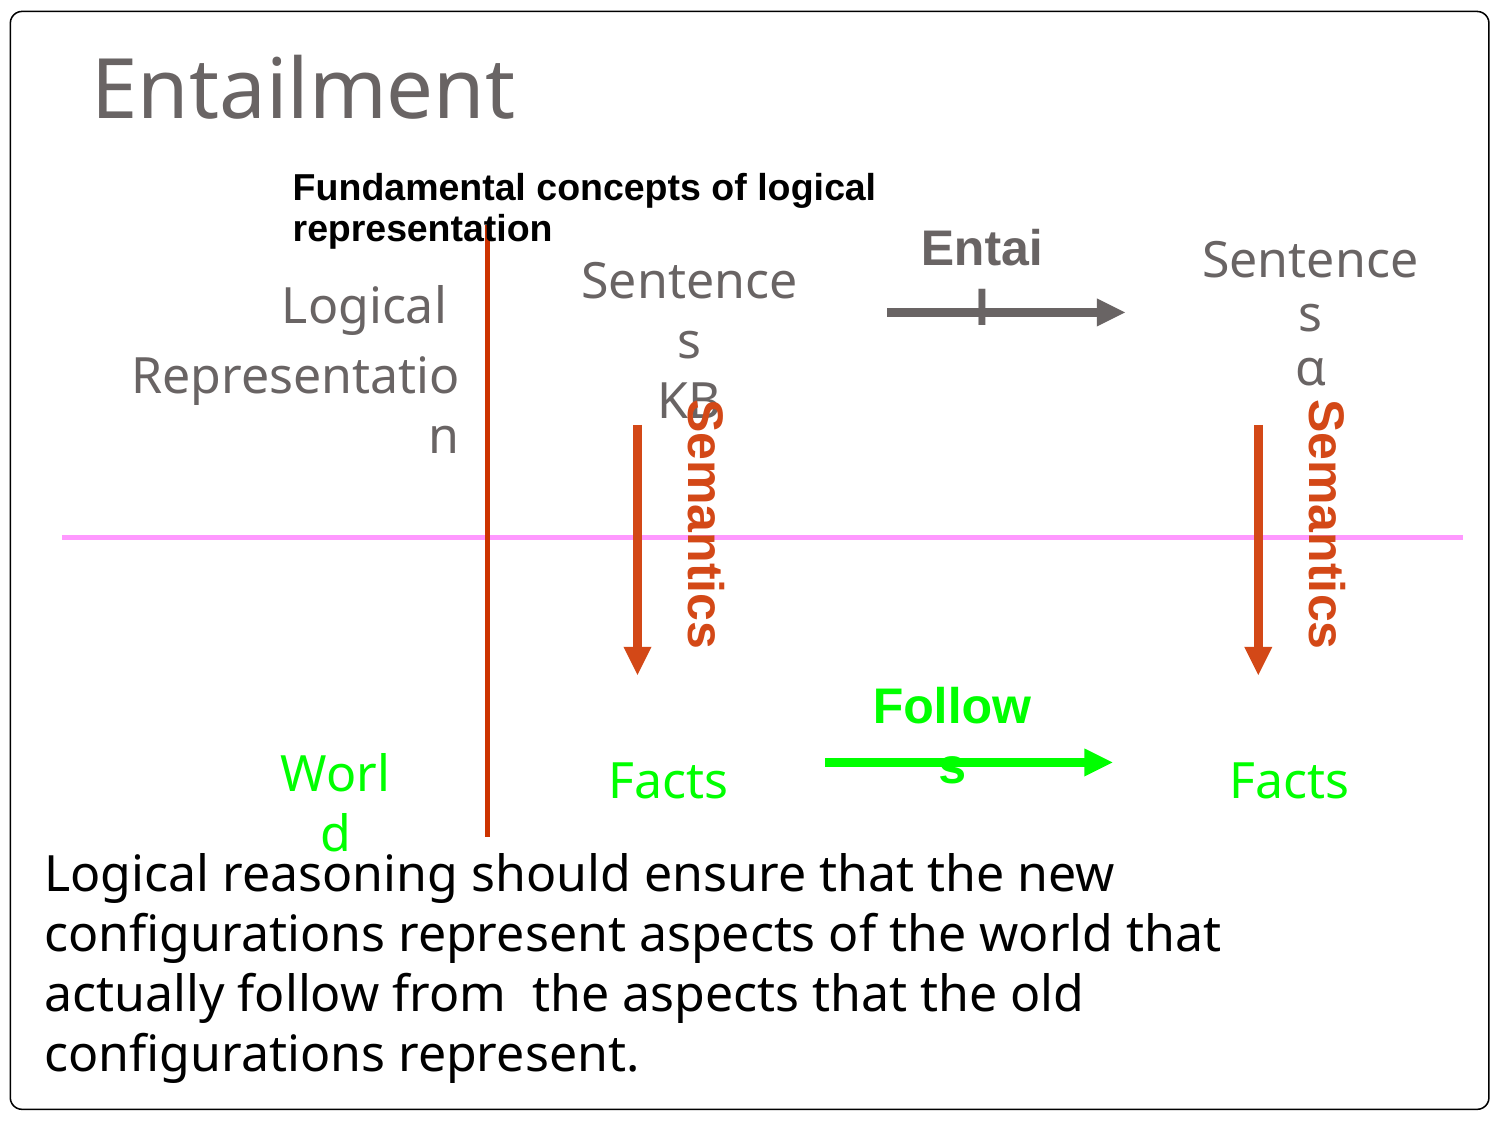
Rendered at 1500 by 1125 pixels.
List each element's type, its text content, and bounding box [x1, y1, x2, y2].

text_box Semantics [1291, 546, 1367, 665]
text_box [555, 241, 824, 817]
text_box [824, 666, 1366, 817]
text_box Fundamental concepts of logical representation [277, 160, 1162, 257]
text_box Logical reasoning should ensure that the new configurations represent aspects of the world that actually follow from the aspects that the old configurations represent. [29, 834, 1342, 1089]
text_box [887, 208, 1126, 313]
title Entailment [76, 24, 1427, 150]
text_box Sentences α [1177, 227, 1444, 405]
text_box World [254, 733, 416, 834]
text_box Logical Representation [105, 266, 475, 472]
text_box Semantics [1291, 384, 1367, 536]
